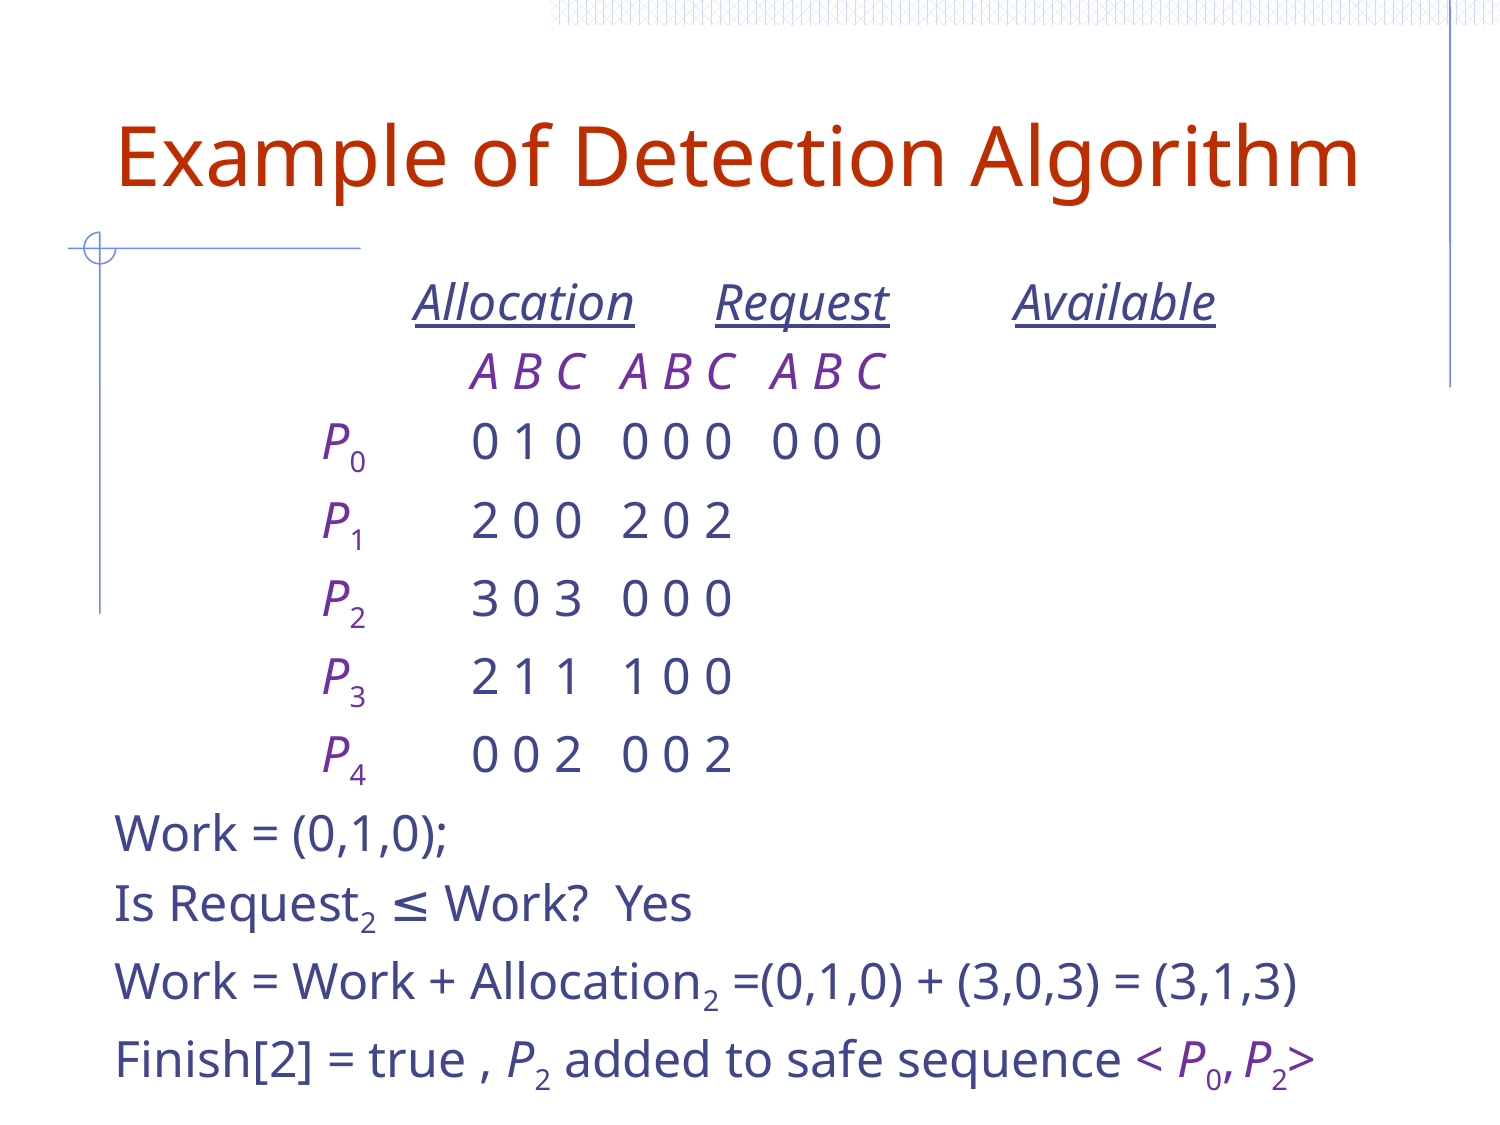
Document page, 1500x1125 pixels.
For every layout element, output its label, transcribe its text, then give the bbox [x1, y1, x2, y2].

list Allocation Request Available A B C A B C A B C P0 0 1 0 0 0 0 0 0 0 P1 2 0 0 2 0 2 P2 3 0 3 0 0 0 P3 2 1 1 1 0 0 P4 0 0 2 0 0 2 Work = (0,1,0); Is Request2 ≤ Work? Yes Work = Work + Allocation2 =(0,1,0) + (3,0,3) = (3,1,3) Finish[2] = true , P2 added to safe sequence < P0, P2> [99, 262, 1438, 910]
title Example of Detection Algorithm [99, 70, 1438, 211]
